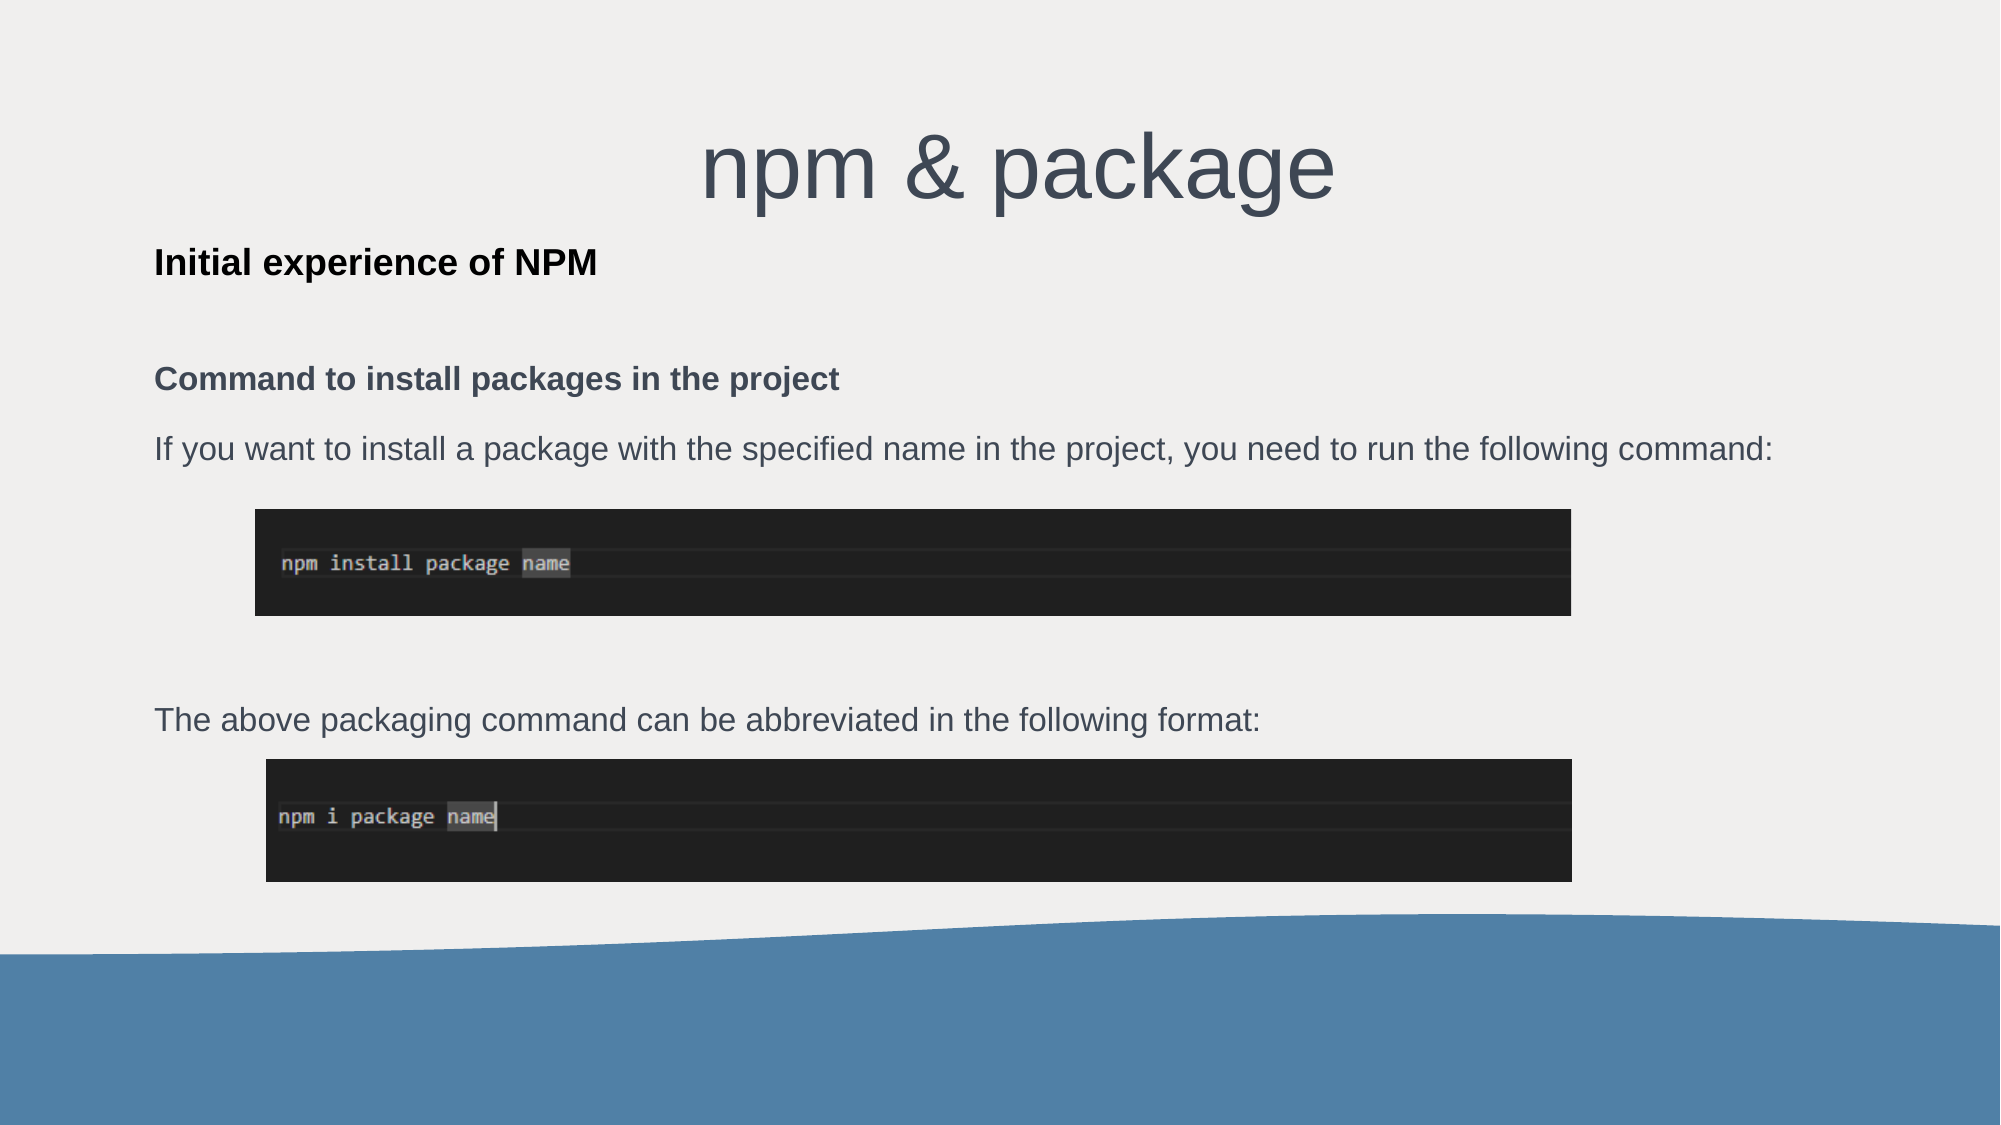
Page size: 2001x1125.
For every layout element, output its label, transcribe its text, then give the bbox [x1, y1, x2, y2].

picture [254, 509, 1572, 616]
text_box [0, 914, 2000, 1125]
text_box The above packaging command can be abbreviated in the following format: [139, 670, 1606, 731]
text_box Initial experience of NPM [139, 230, 1209, 320]
text_box If you want to install a package with the specified name in the project, you need to run the following command: [139, 419, 1829, 638]
picture [266, 759, 1572, 882]
title npm & package [175, 59, 1863, 278]
text_box Command to install packages in the project [139, 354, 1204, 406]
